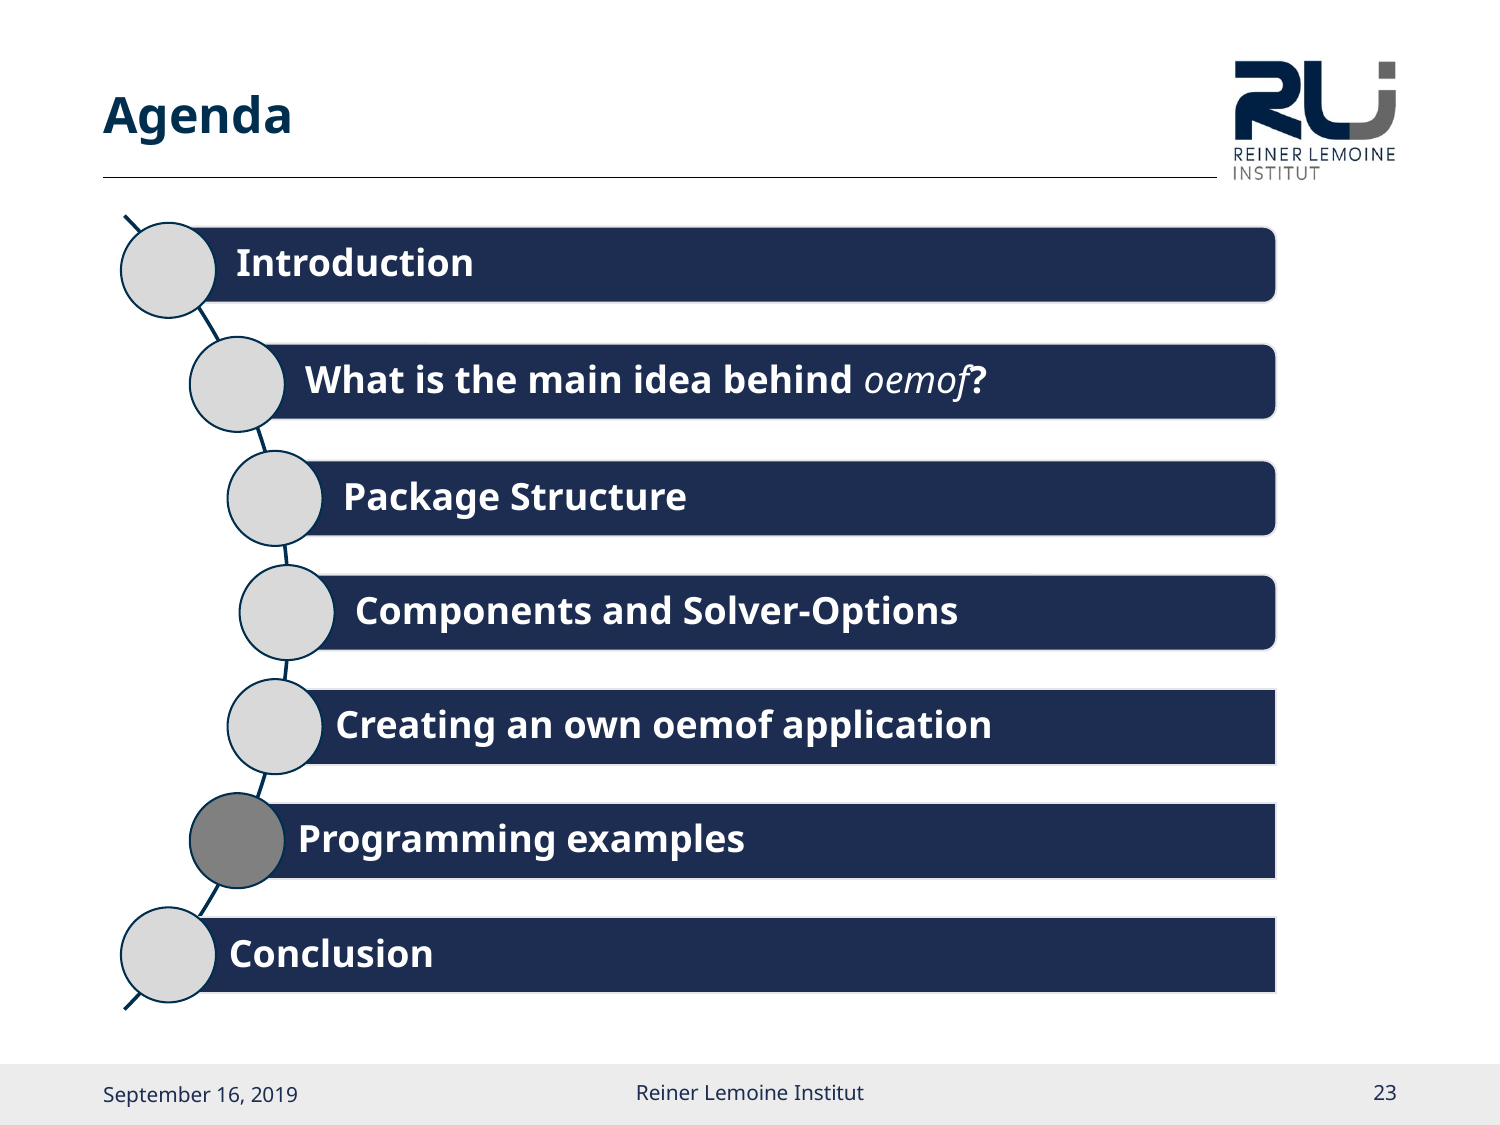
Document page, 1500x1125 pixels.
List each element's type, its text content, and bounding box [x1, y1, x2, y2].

slide_number 22 [1059, 1064, 1397, 1124]
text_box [109, 194, 1288, 1031]
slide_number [103, 1064, 441, 1124]
footer Reiner Lemoine Institut [496, 1064, 1004, 1124]
picture [1233, 175, 1397, 181]
title Agenda [103, 60, 1400, 175]
